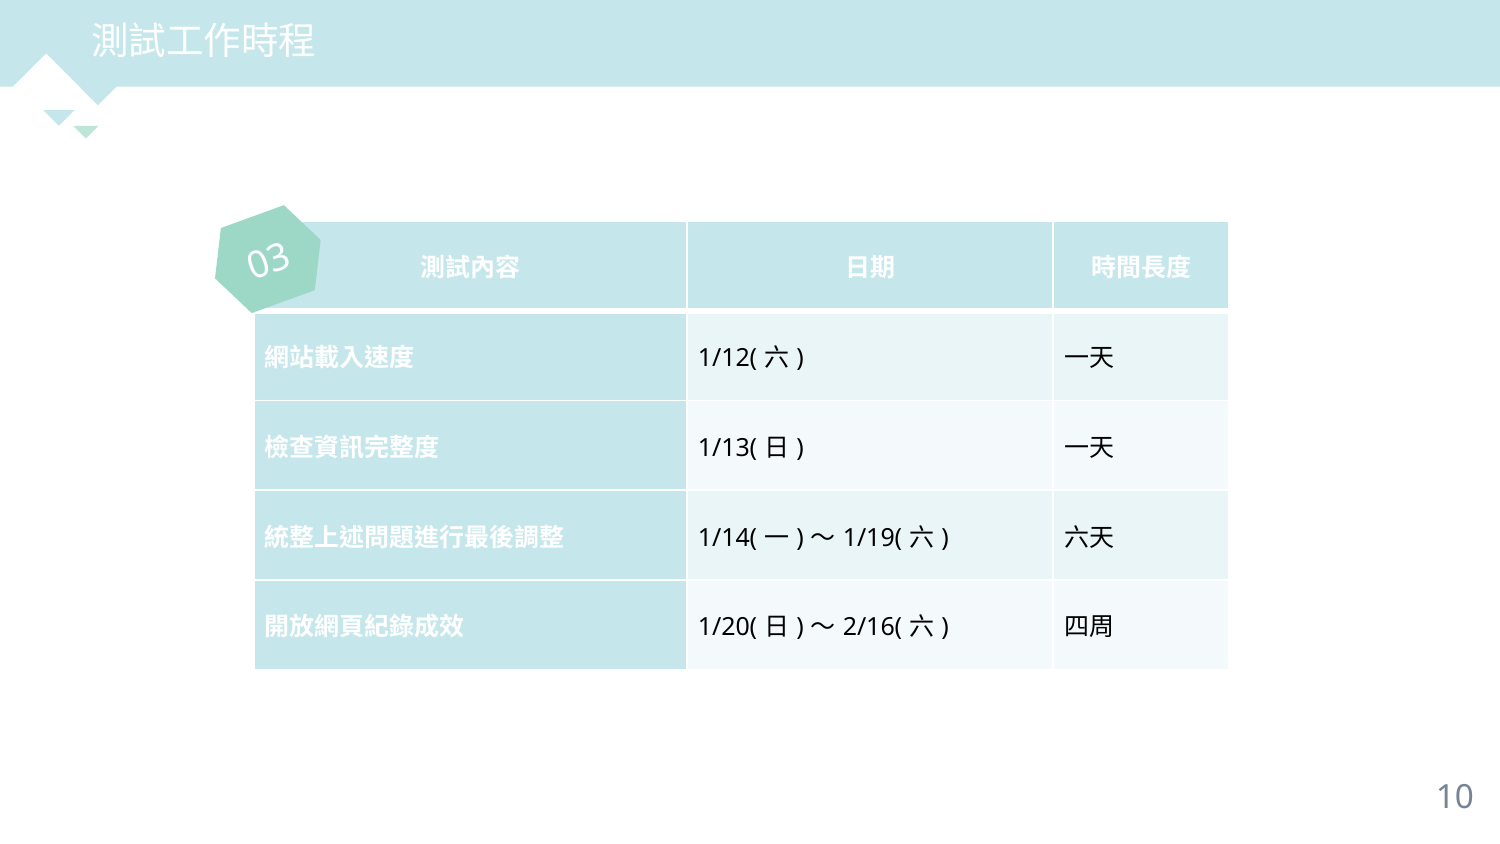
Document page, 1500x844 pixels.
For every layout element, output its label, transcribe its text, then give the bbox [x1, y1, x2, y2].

table_cell 開放網頁紀錄成效 [255, 581, 686, 669]
table_header 時間長度 [1054, 222, 1228, 308]
table_cell 1/20(日)～2/16(六) [688, 581, 1052, 669]
table_header 日期 [688, 222, 1052, 308]
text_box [76, 9, 460, 103]
table_cell 一天 [1054, 314, 1228, 400]
table_cell 一天 [1054, 401, 1228, 489]
text_box 10 [1421, 767, 1489, 823]
table_header 測試內容 [275, 222, 686, 308]
table_cell 1/12(六) [688, 314, 1052, 400]
table_cell 檢查資訊完整度 [255, 401, 686, 489]
table_cell 四周 [1054, 581, 1228, 669]
table_cell 統整上述問題進行最後調整 [255, 491, 686, 579]
table_cell 1/13(日) [688, 401, 1052, 489]
text_box 03 [212, 203, 323, 316]
table_cell 六天 [1054, 491, 1228, 579]
table_cell 網站載入速度 [255, 314, 686, 400]
table_cell 1/14(一)～1/19(六) [688, 491, 1052, 579]
